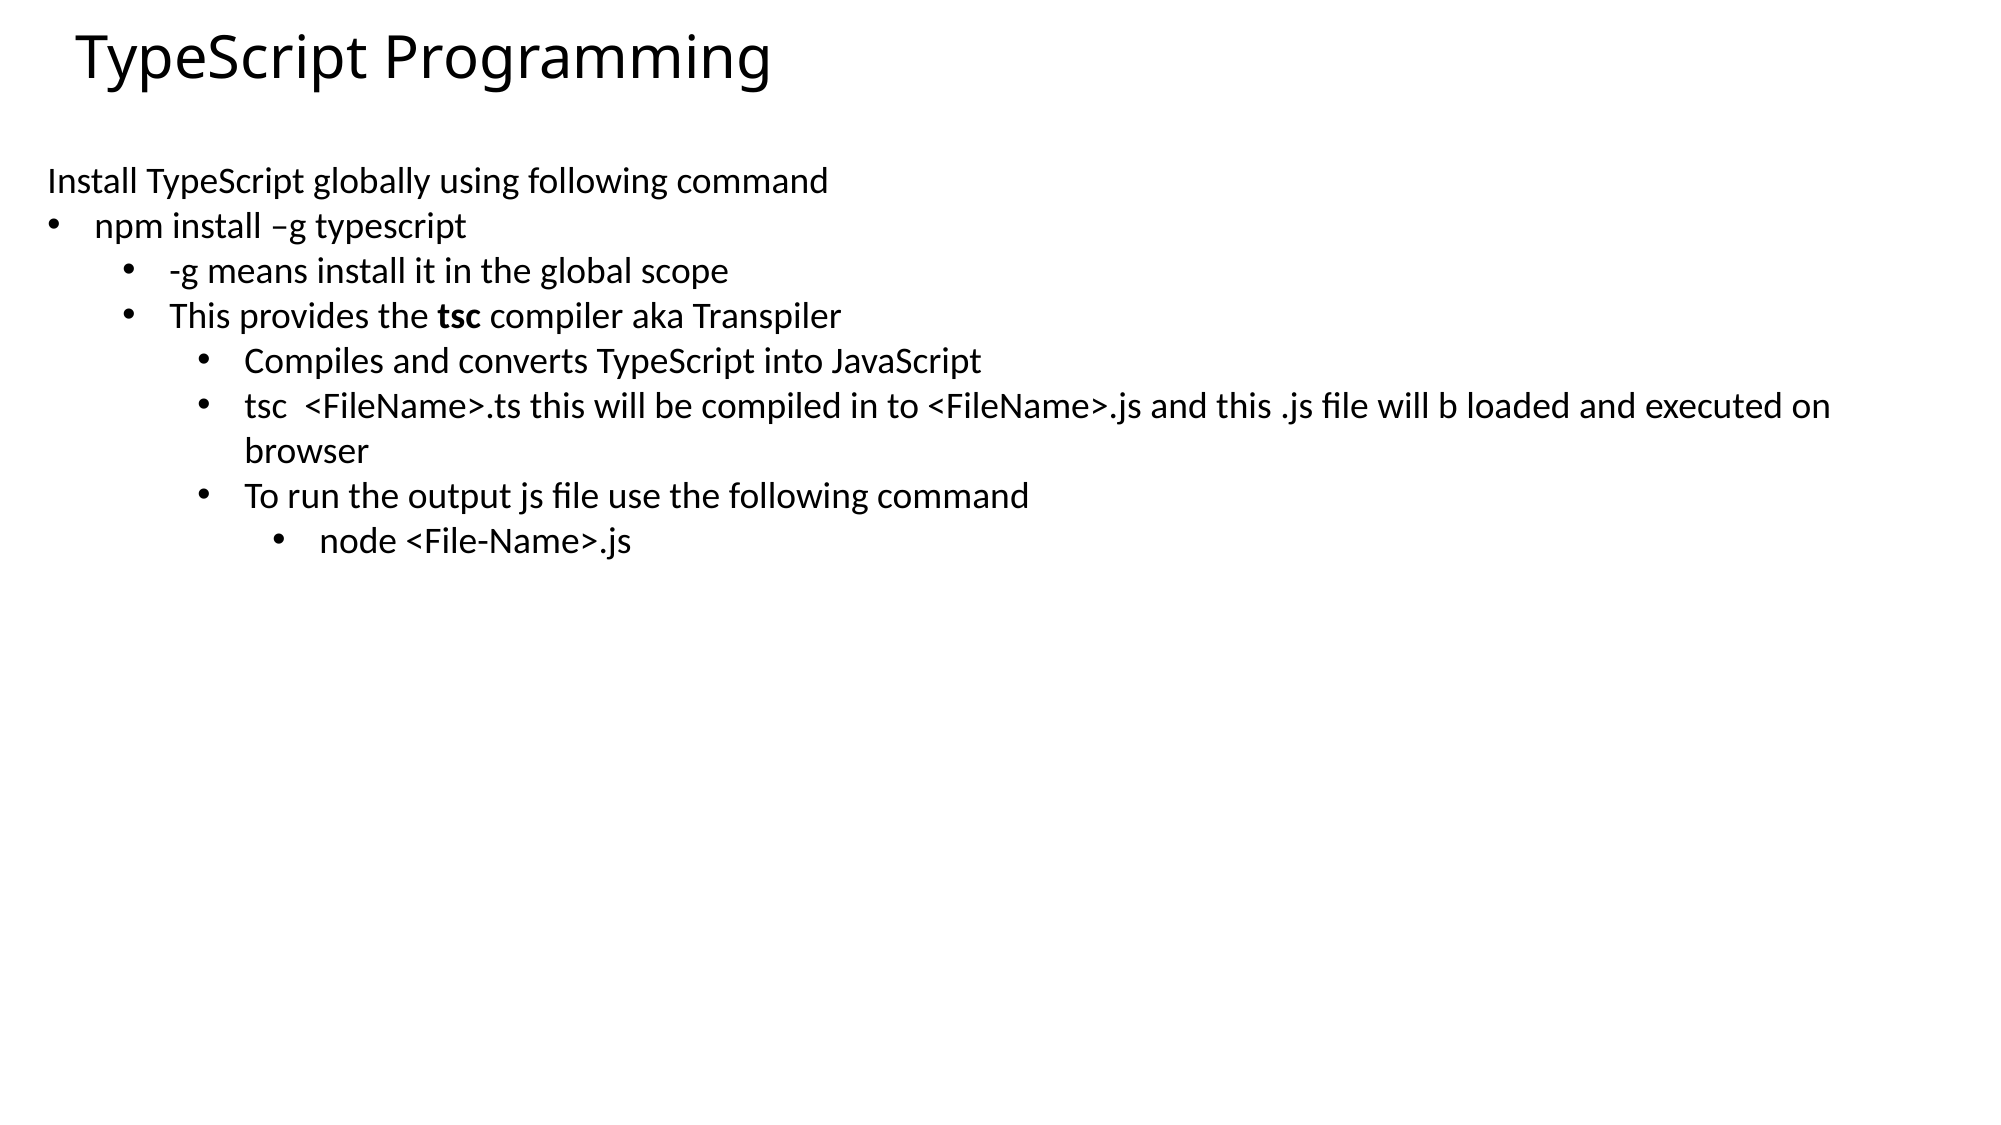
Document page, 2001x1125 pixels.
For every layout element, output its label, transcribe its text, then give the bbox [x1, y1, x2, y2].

text_box Install TypeScript globally using following command npm install –g typescript -g means install it in the global scope This provides the tsc compiler aka Transpiler Compiles and converts TypeScript into JavaScript tsc <FileName>.ts this will be compiled in to <FileName>.js and this .js file will b loaded and executed on browser To run the output js file use the following command node <File-Name>.js [32, 148, 1956, 569]
title TypeScript Programming [60, 19, 1786, 100]
